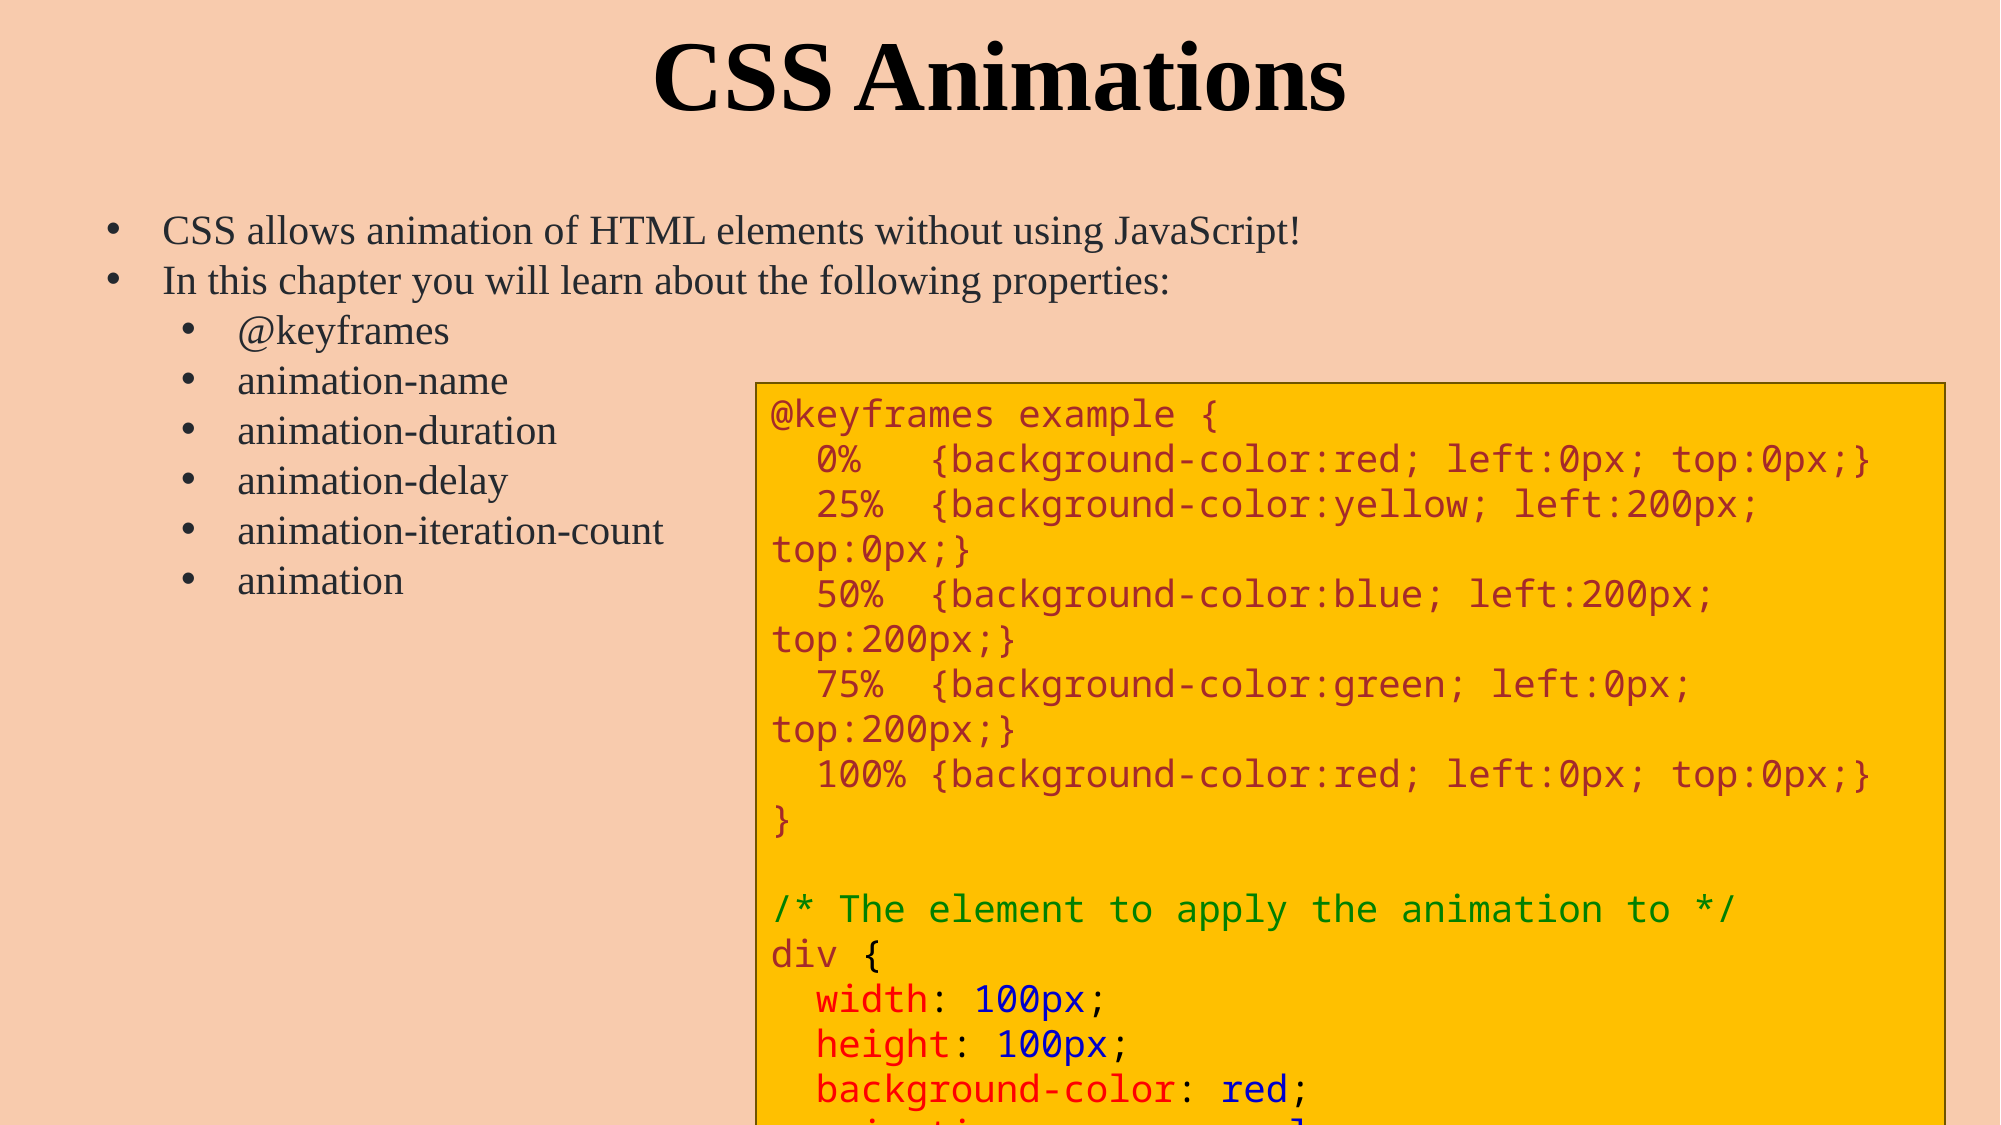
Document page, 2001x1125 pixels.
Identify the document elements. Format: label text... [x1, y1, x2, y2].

text_box CSS allows animation of HTML elements without using JavaScript! In this chapter you will learn about the following properties: @keyframes animation-name animation-duration animation-delay animation-iteration-count animation [91, 195, 1909, 611]
text_box CSS Animations [343, 2, 1657, 138]
text_box @keyframes example { 0% {background-color:red; left:0px; top:0px;} 25% {background-color:yellow; left:200px; top:0px;} 50% {background-color:blue; left:200px; top:200px;} 75% {background-color:green; left:0px; top:200px;} 100% {background-color:red; left:0px; top:0px;} } /* The element to apply the animation to */ div { width: 100px; height: 100px; background-color: red; animation-name: example; animation-duration: 4s; } [755, 382, 1946, 1125]
